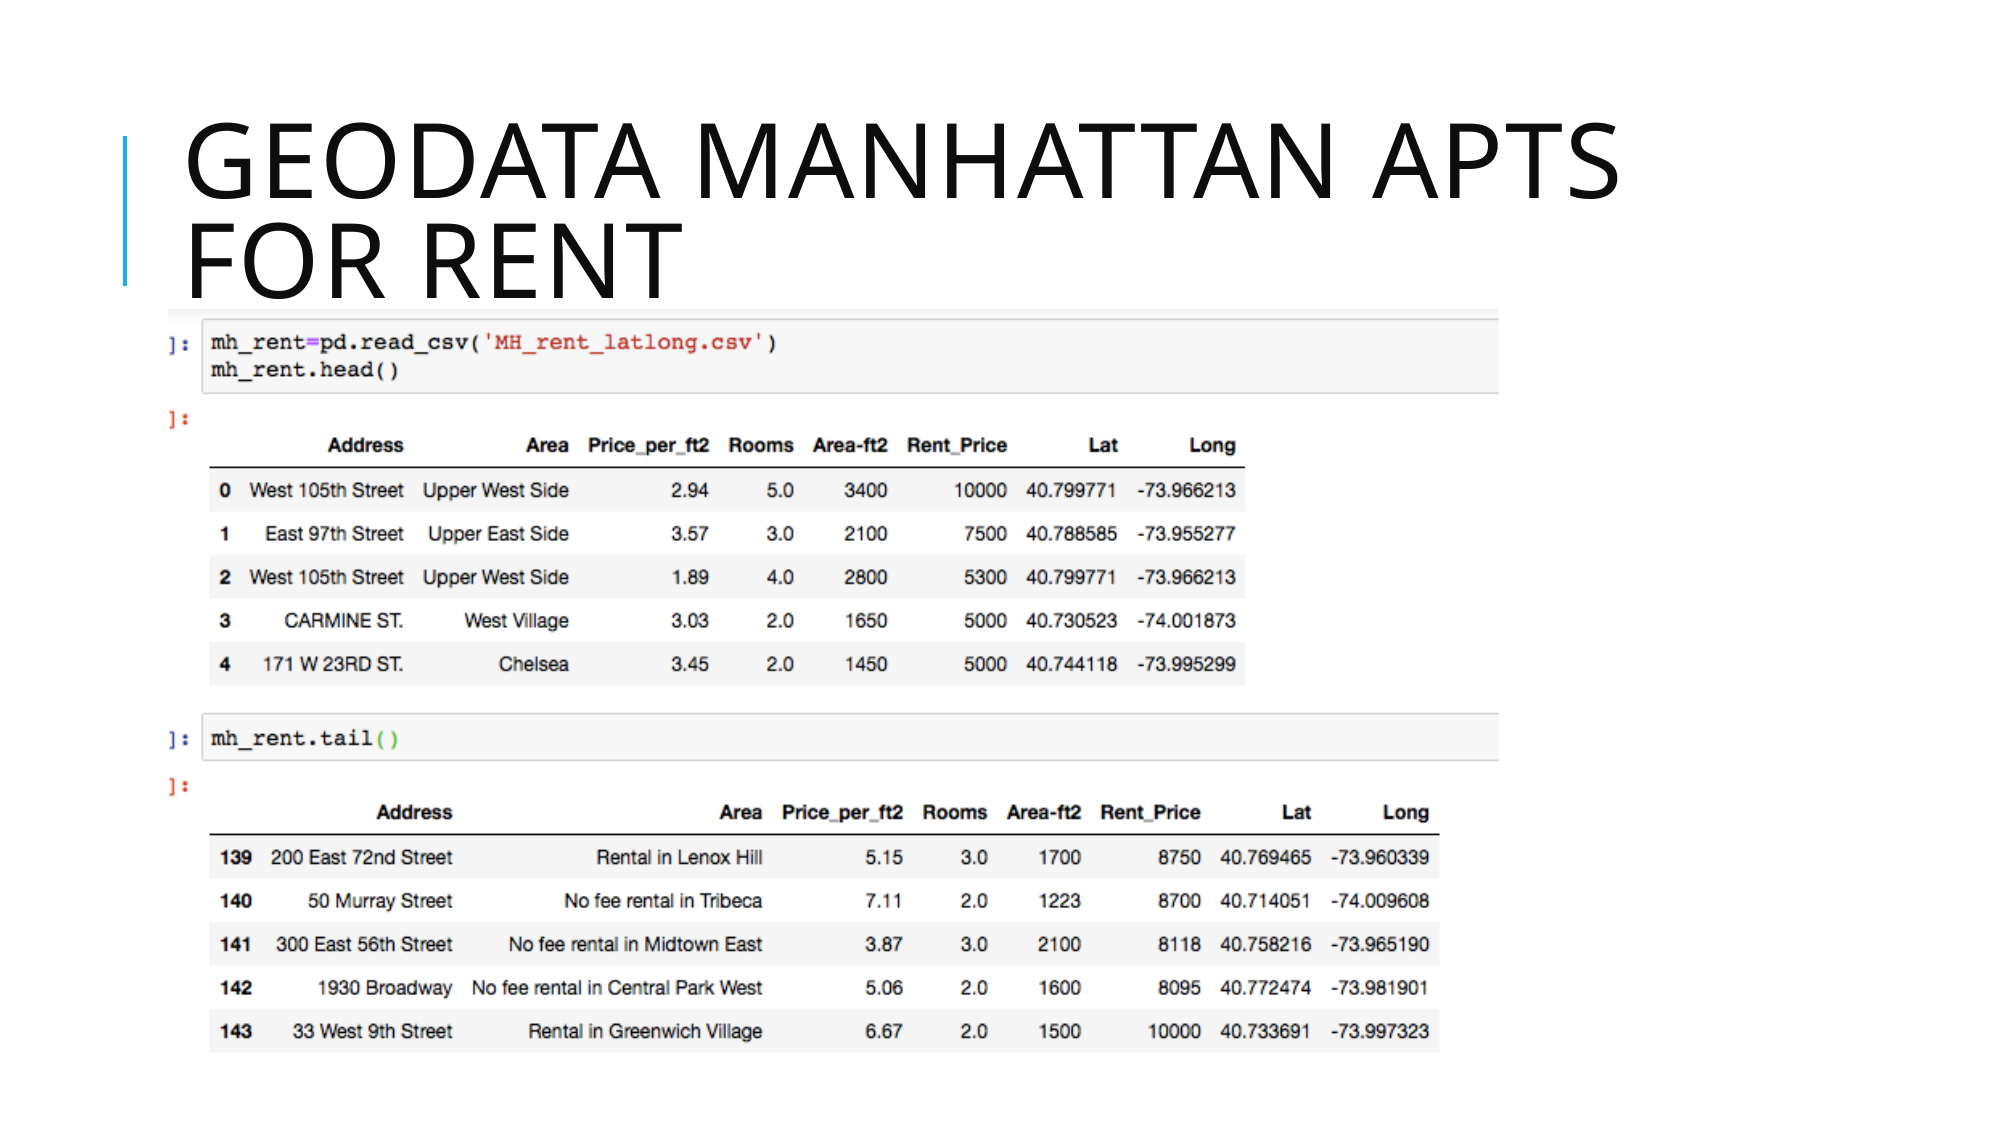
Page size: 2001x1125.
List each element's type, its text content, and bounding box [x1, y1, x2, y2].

title GeoData Manhattan apts for rent [168, 96, 1763, 342]
picture [167, 309, 1499, 1068]
